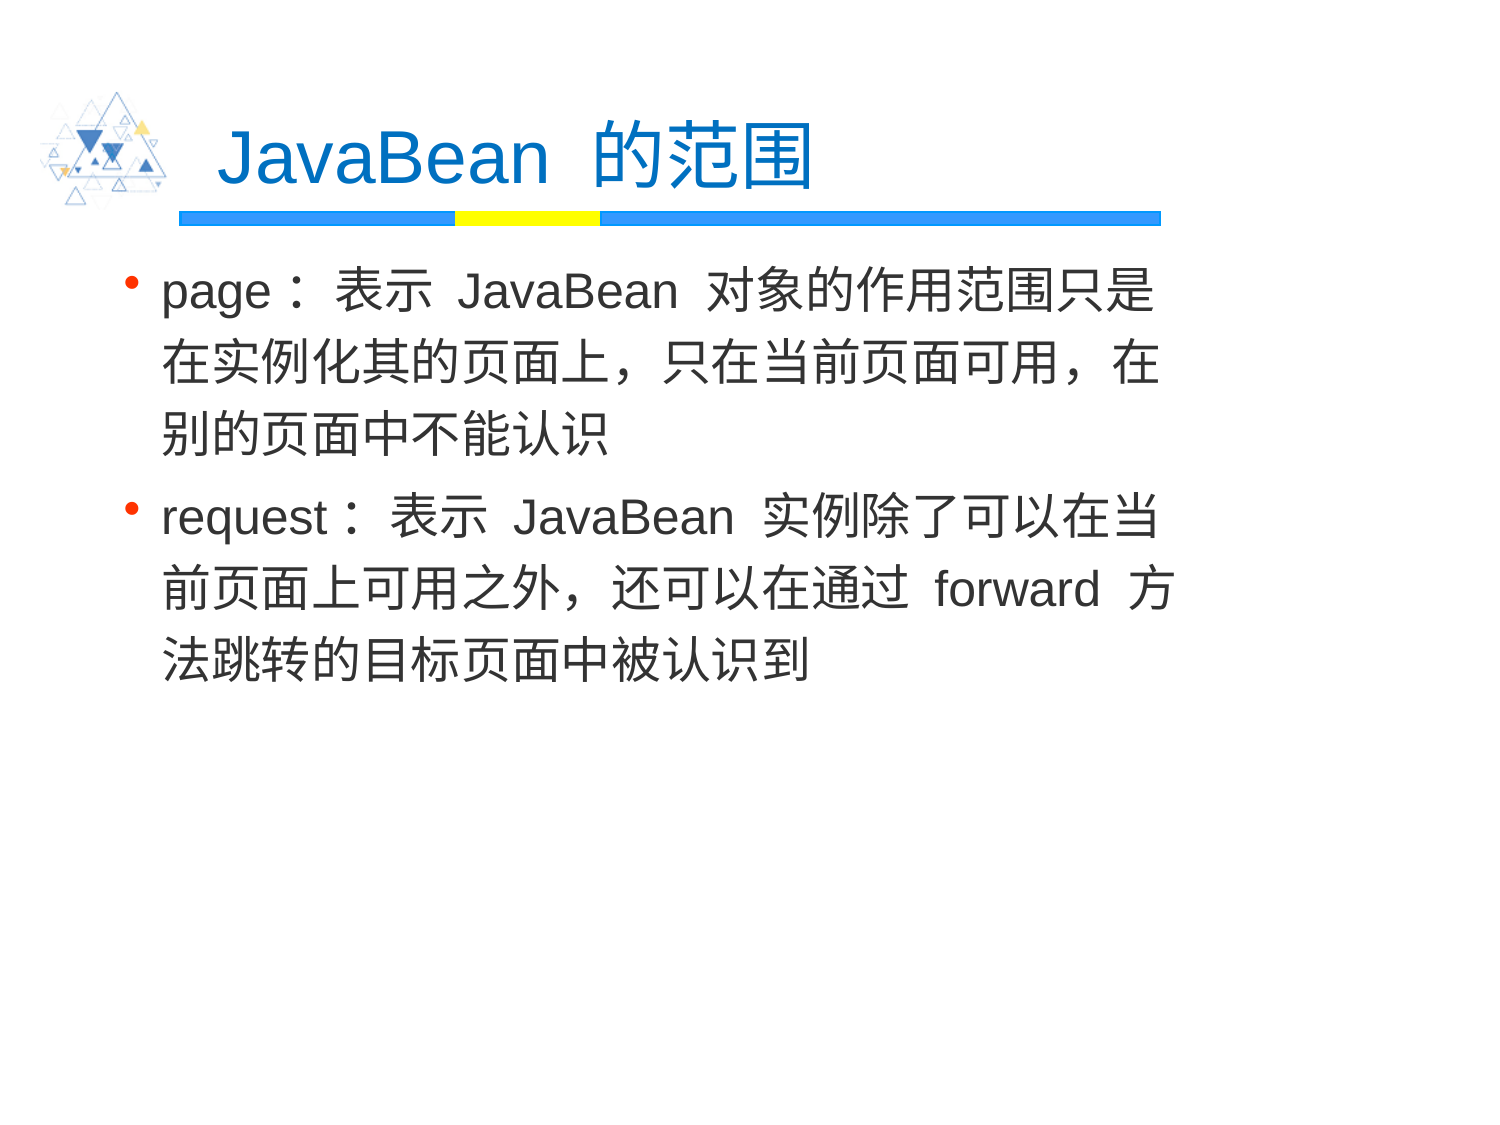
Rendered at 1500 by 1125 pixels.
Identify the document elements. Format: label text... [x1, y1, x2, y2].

title JavaBean 的范围 [202, 96, 954, 148]
picture [40, 87, 171, 148]
list page：表示 JavaBean 对象的作用范围只是在实例化其的页面上，只在当前页面可用，在别的页面中不能认识 request：表示 JavaBean 实例除了可以在当前页面上可用之外，还可以在通过 forward 方法跳转的目标页面中被认识到 [0, 148, 1212, 929]
